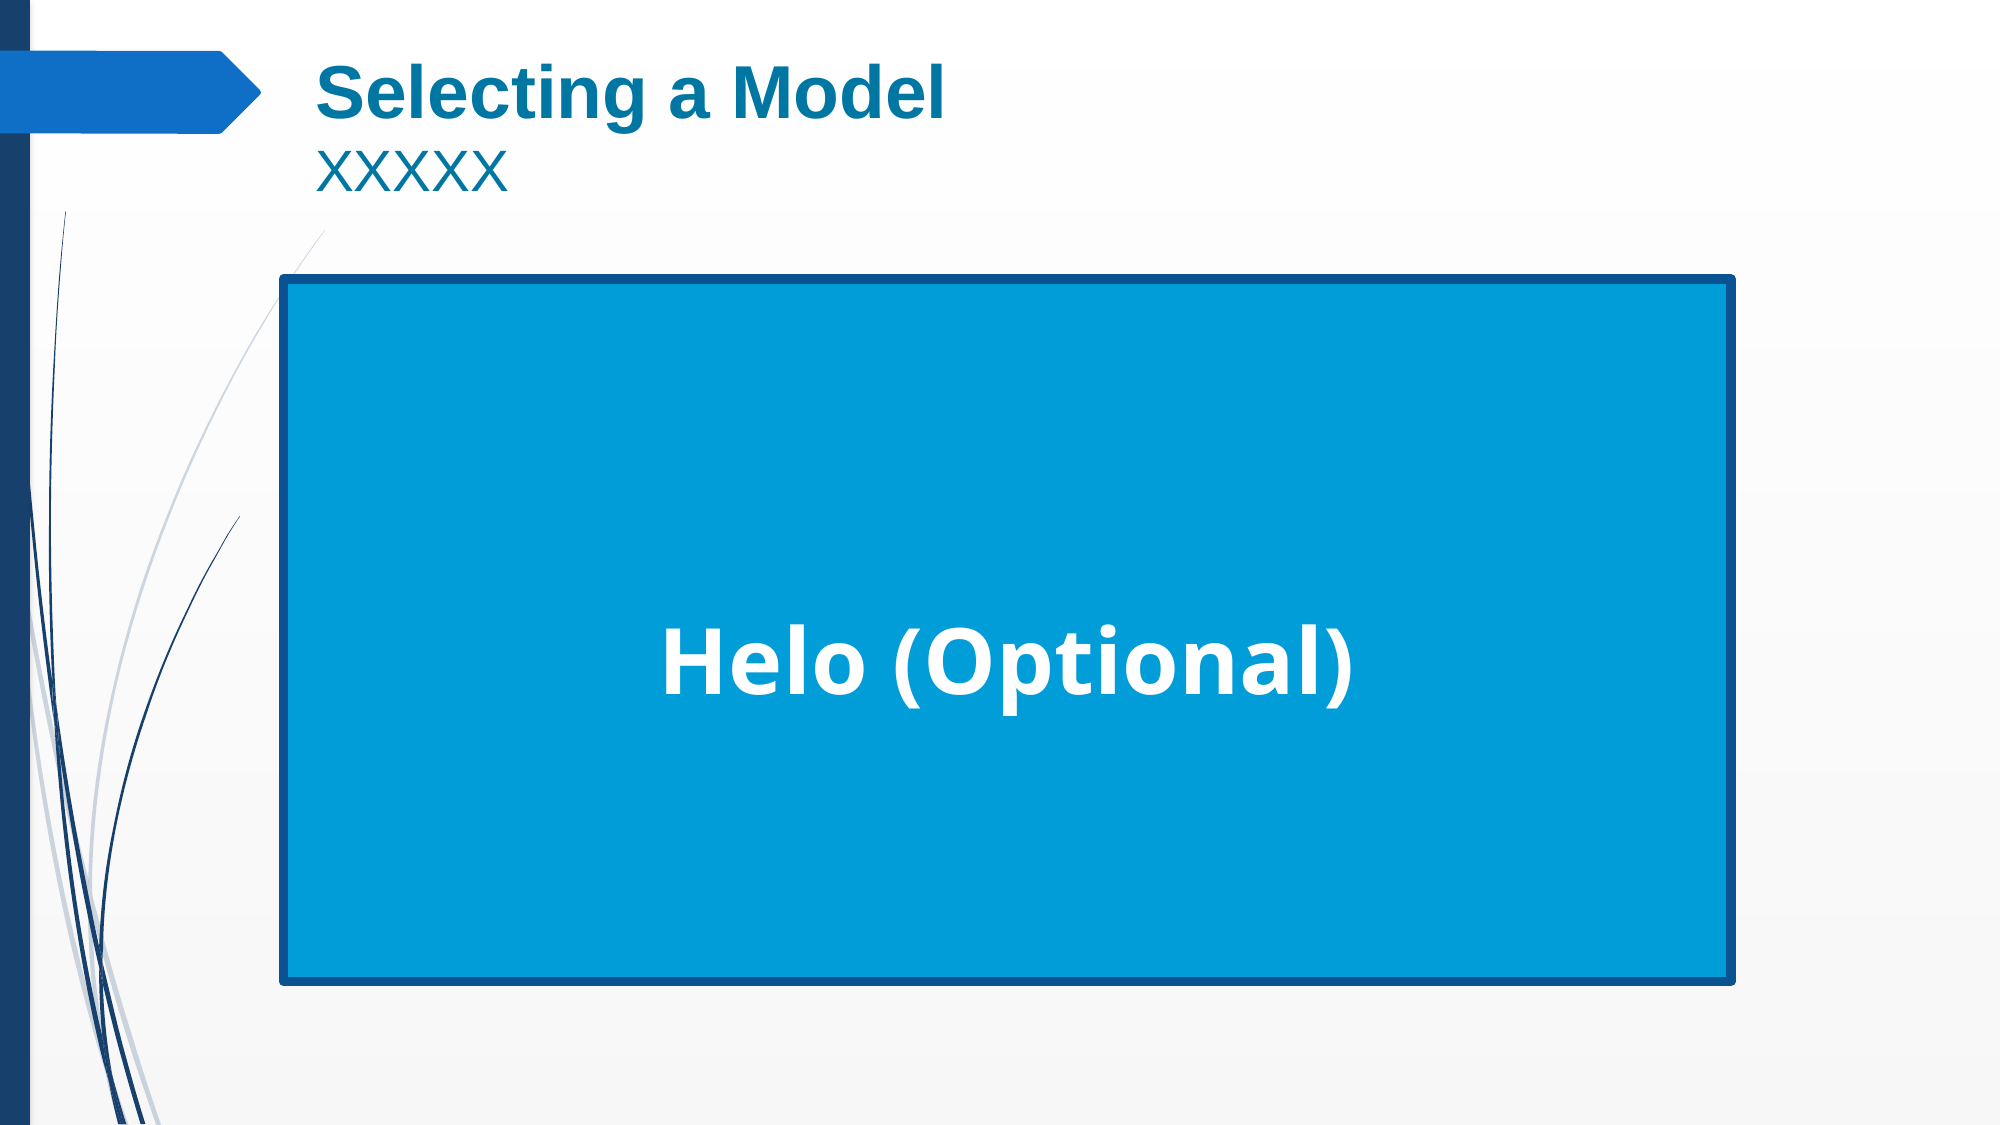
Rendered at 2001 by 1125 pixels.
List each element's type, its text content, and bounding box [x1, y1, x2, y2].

title Selecting a Model XXXXX [300, 35, 1880, 246]
text_box Helo (Optional) [282, 278, 1732, 982]
